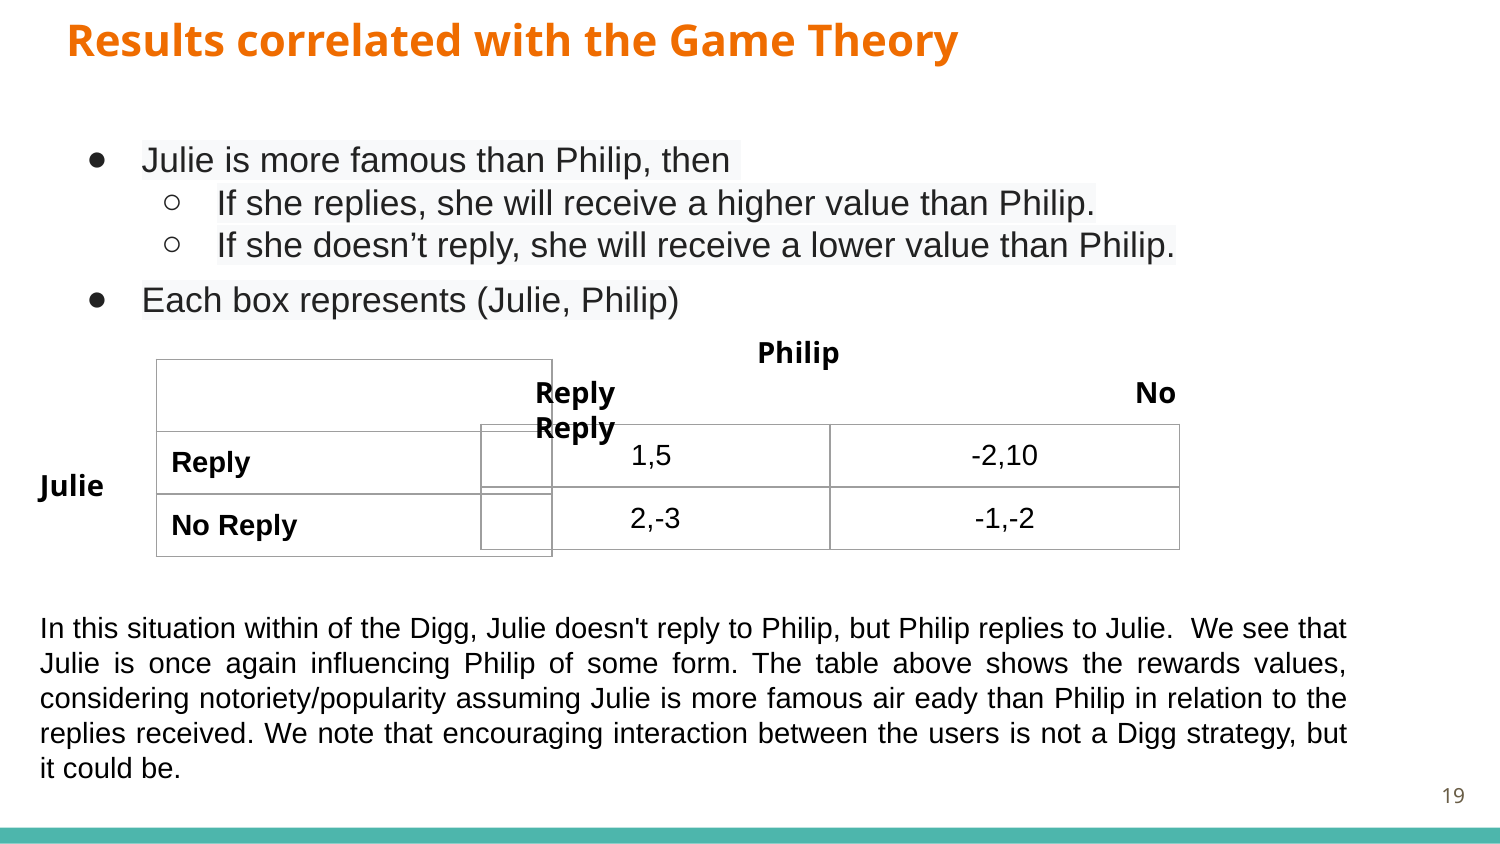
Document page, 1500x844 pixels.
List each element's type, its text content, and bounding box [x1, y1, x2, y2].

title Results correlated with the Game Theory [51, 0, 1449, 114]
table_cell No Reply [157, 495, 551, 556]
table_cell -1,-2 [831, 488, 1179, 549]
table_header 1,5 [482, 425, 829, 486]
table_cell Reply [157, 432, 480, 493]
text_box In this situation within of the Digg, Julie doesn't reply to Philip, but Philip replies to Julie. We see that Julie is once again influencing Philip of some form. The table above shows the rewards values, considering notoriety/popularity assuming Julie is more famous air eady than Philip in relation to the replies received. We note that encouraging interaction between the users is not a Digg strategy, but it could be. [24, 594, 1365, 788]
text_box Julie is more famous than Philip, then If she replies, she will receive a higher value than Philip. If she doesn’t reply, she will receive a lower value than Philip. Each box represents (Julie, Philip) [51, 122, 1338, 187]
table_cell 2,-3 [482, 488, 829, 549]
table_header -2,10 [831, 425, 1179, 486]
text_box Julie [24, 452, 165, 517]
text_box Philip [742, 319, 882, 359]
table_header [157, 360, 519, 431]
text_box Reply No Reply [519, 359, 1192, 424]
slide_number ‹#› [1389, 764, 1480, 830]
